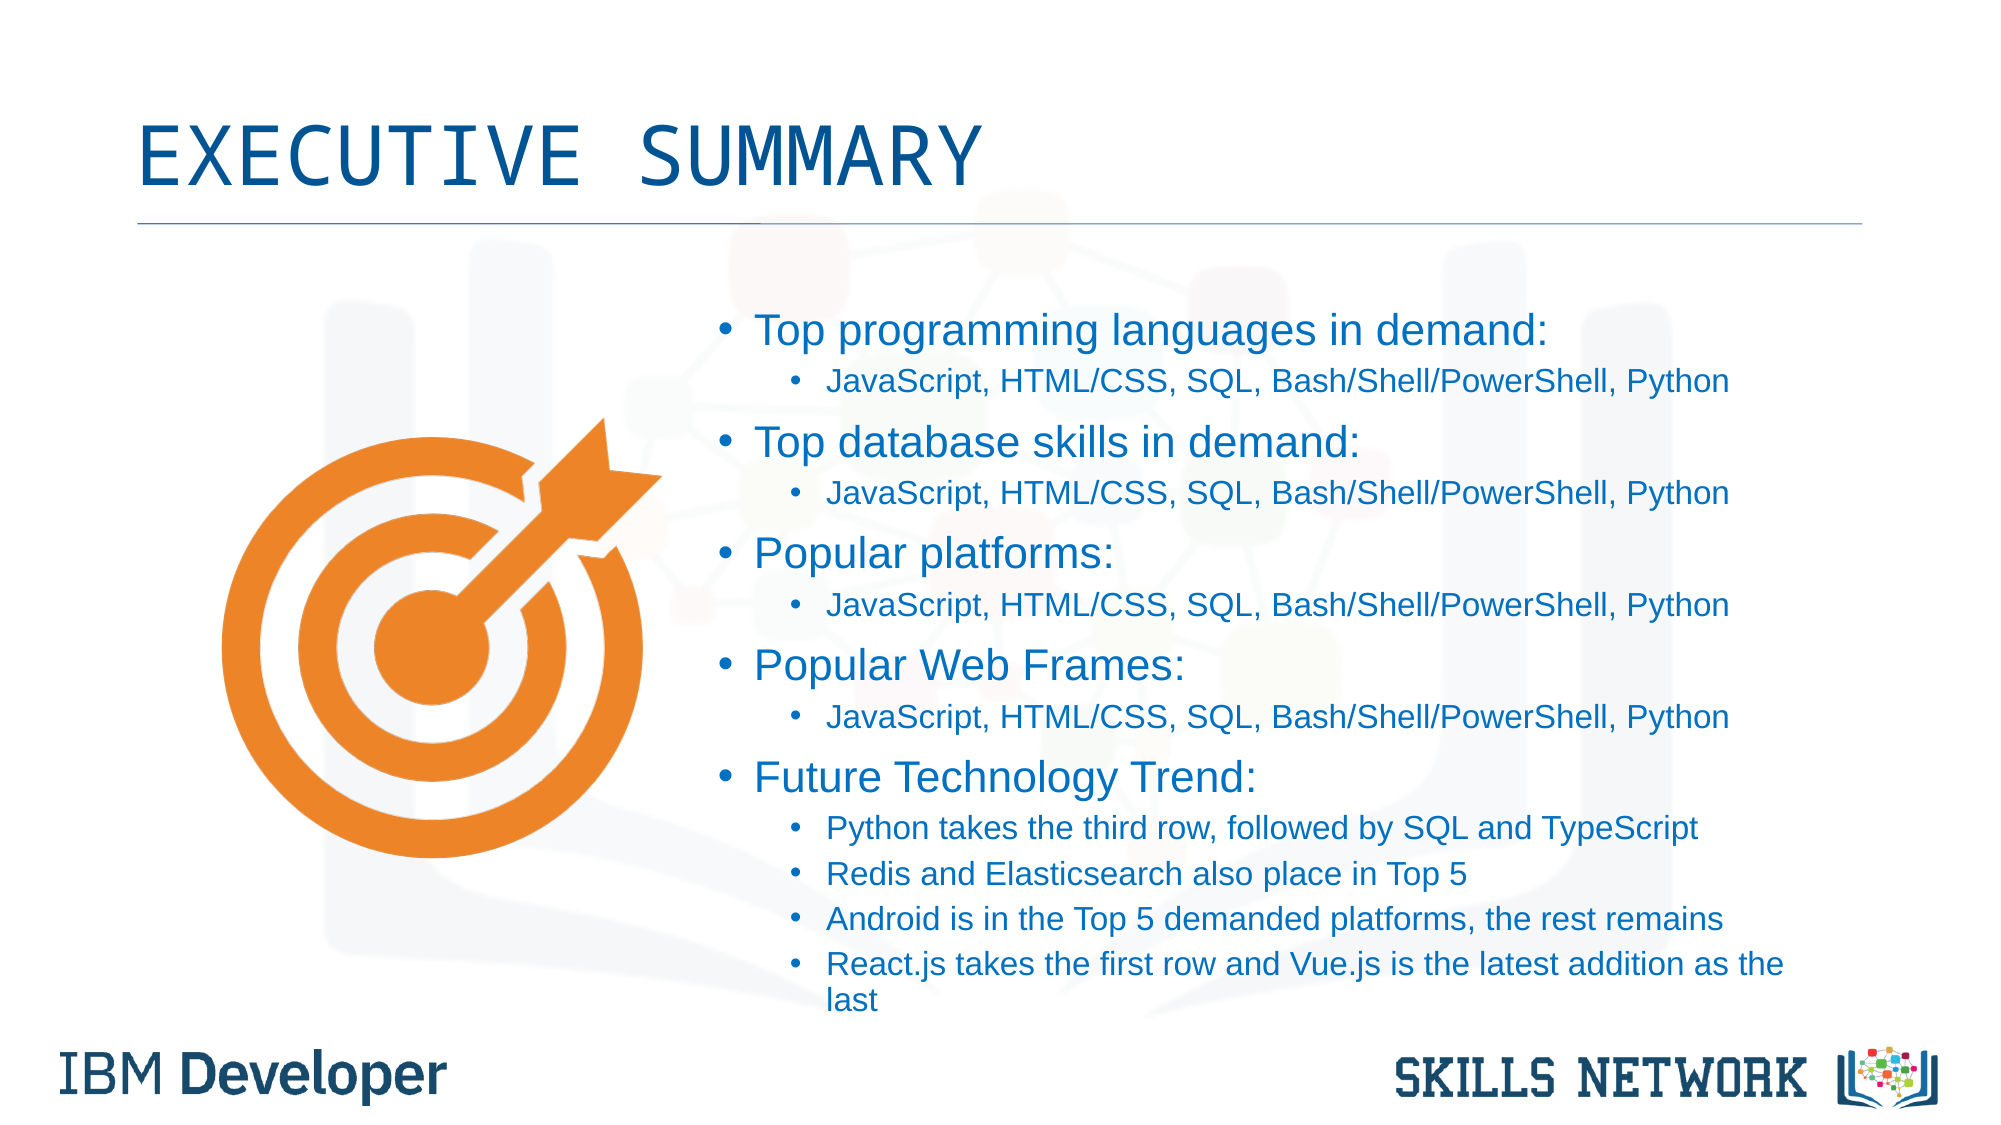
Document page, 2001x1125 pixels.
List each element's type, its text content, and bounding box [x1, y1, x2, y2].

list Top programming languages in demand: JavaScript, HTML/CSS, SQL, Bash/Shell/PowerShell, Python Top database skills in demand: JavaScript, HTML/CSS, SQL, Bash/Shell/PowerShell, Python Popular platforms: JavaScript, HTML/CSS, SQL, Bash/Shell/PowerShell, Python Popular Web Frames: JavaScript, HTML/CSS, SQL, Bash/Shell/PowerShell, Python Future Technology Trend: Python takes the third row, followed by SQL and TypeScript Redis and Elasticsearch also place in Top 5 Android is in the Top 5 demanded platforms, the rest remains React.js takes the first row and Vue.js is the latest addition as the last [702, 299, 1863, 1032]
picture [178, 377, 703, 902]
title EXECUTIVE SUMMARY [120, 50, 1526, 268]
picture [1390, 1045, 1945, 1111]
picture [55, 1045, 459, 1108]
